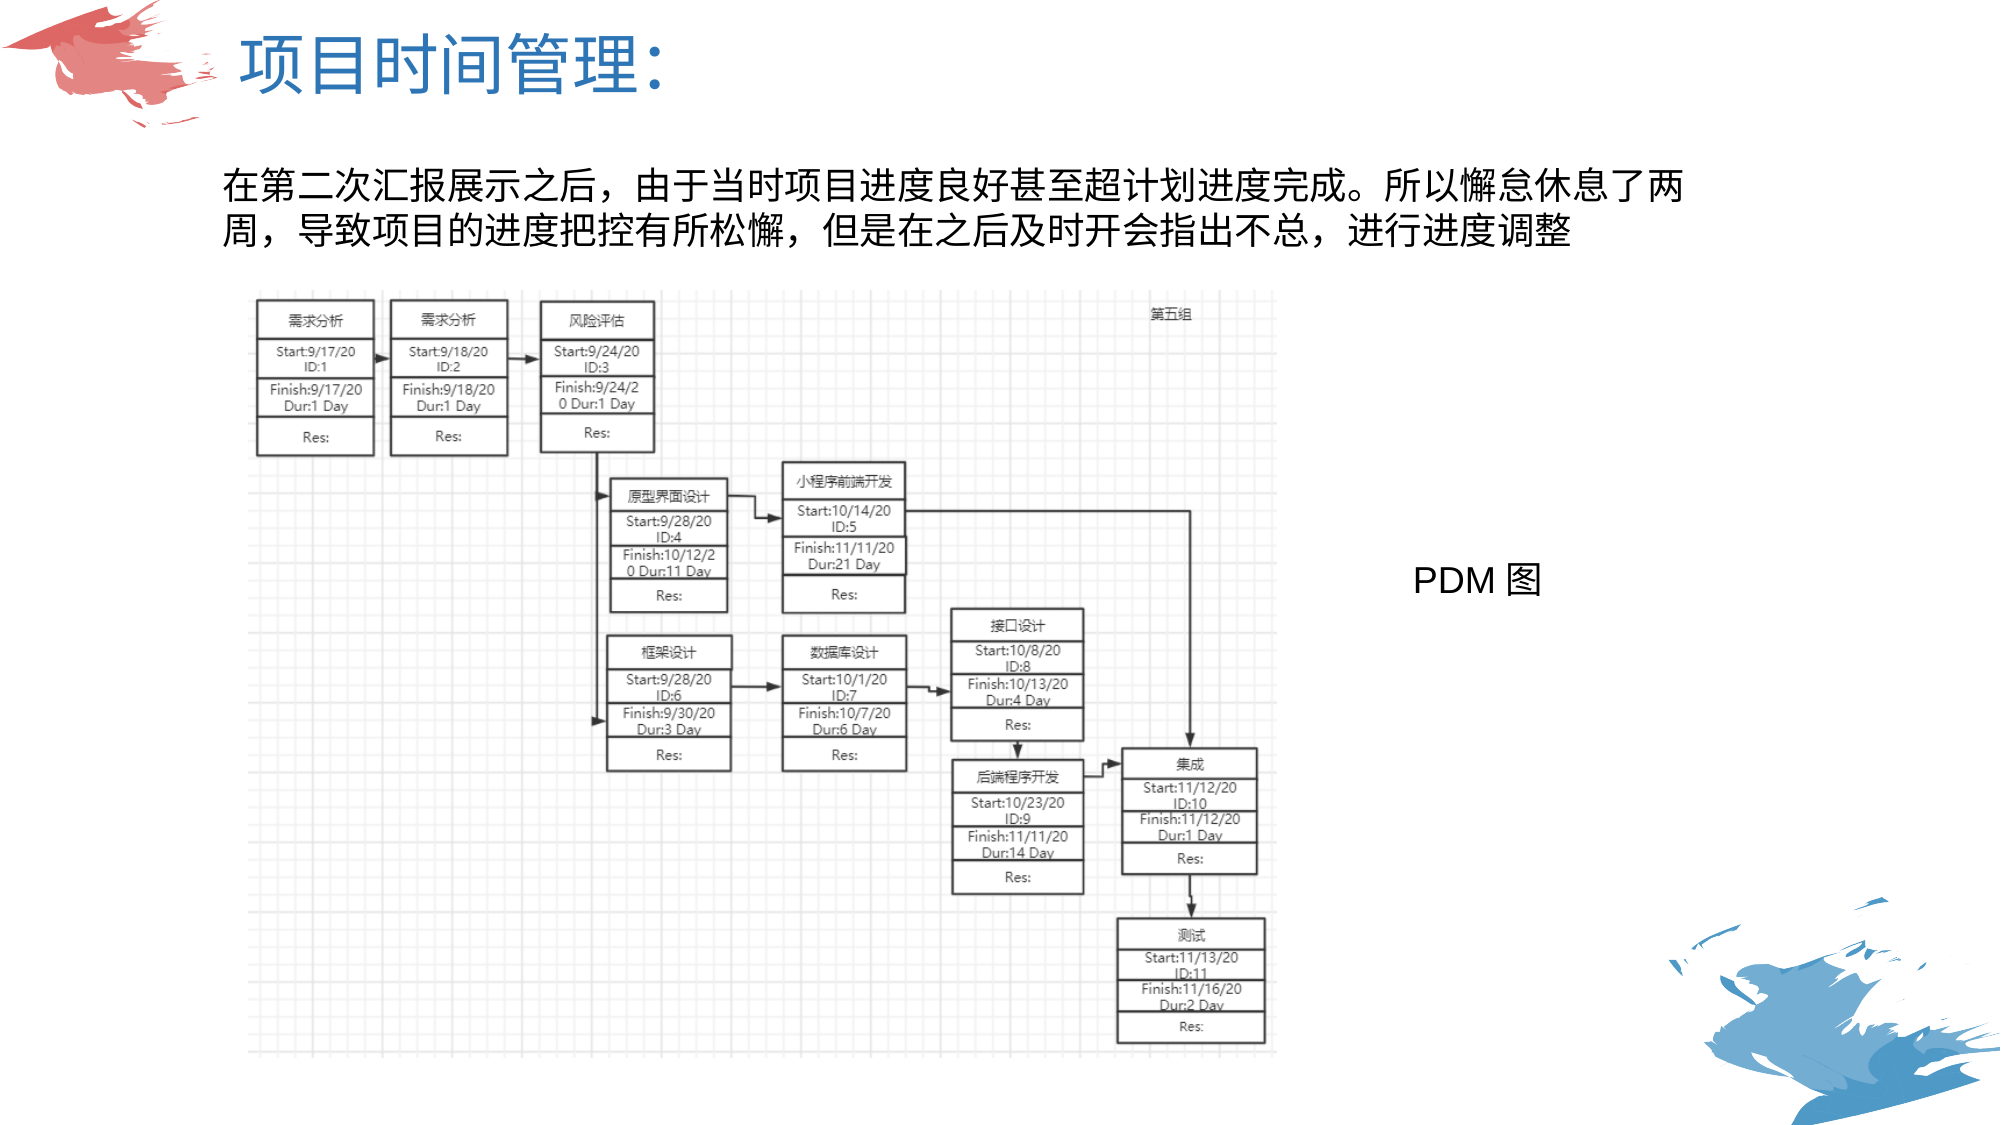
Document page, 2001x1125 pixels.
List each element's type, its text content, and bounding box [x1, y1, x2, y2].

picture [1668, 897, 2000, 1125]
text_box 项目时间管理： [224, 15, 722, 111]
text_box PDM图 [1398, 548, 1584, 608]
text_box 在第二次汇报展示之后，由于当时项目进度良好甚至超计划进度完成。所以懈怠休息了两周，导致项目的进度把控有所松懈，但是在之后及时开会指出不总，进行进度调整 [207, 154, 1707, 260]
picture [247, 289, 1277, 1058]
picture [0, 0, 224, 128]
